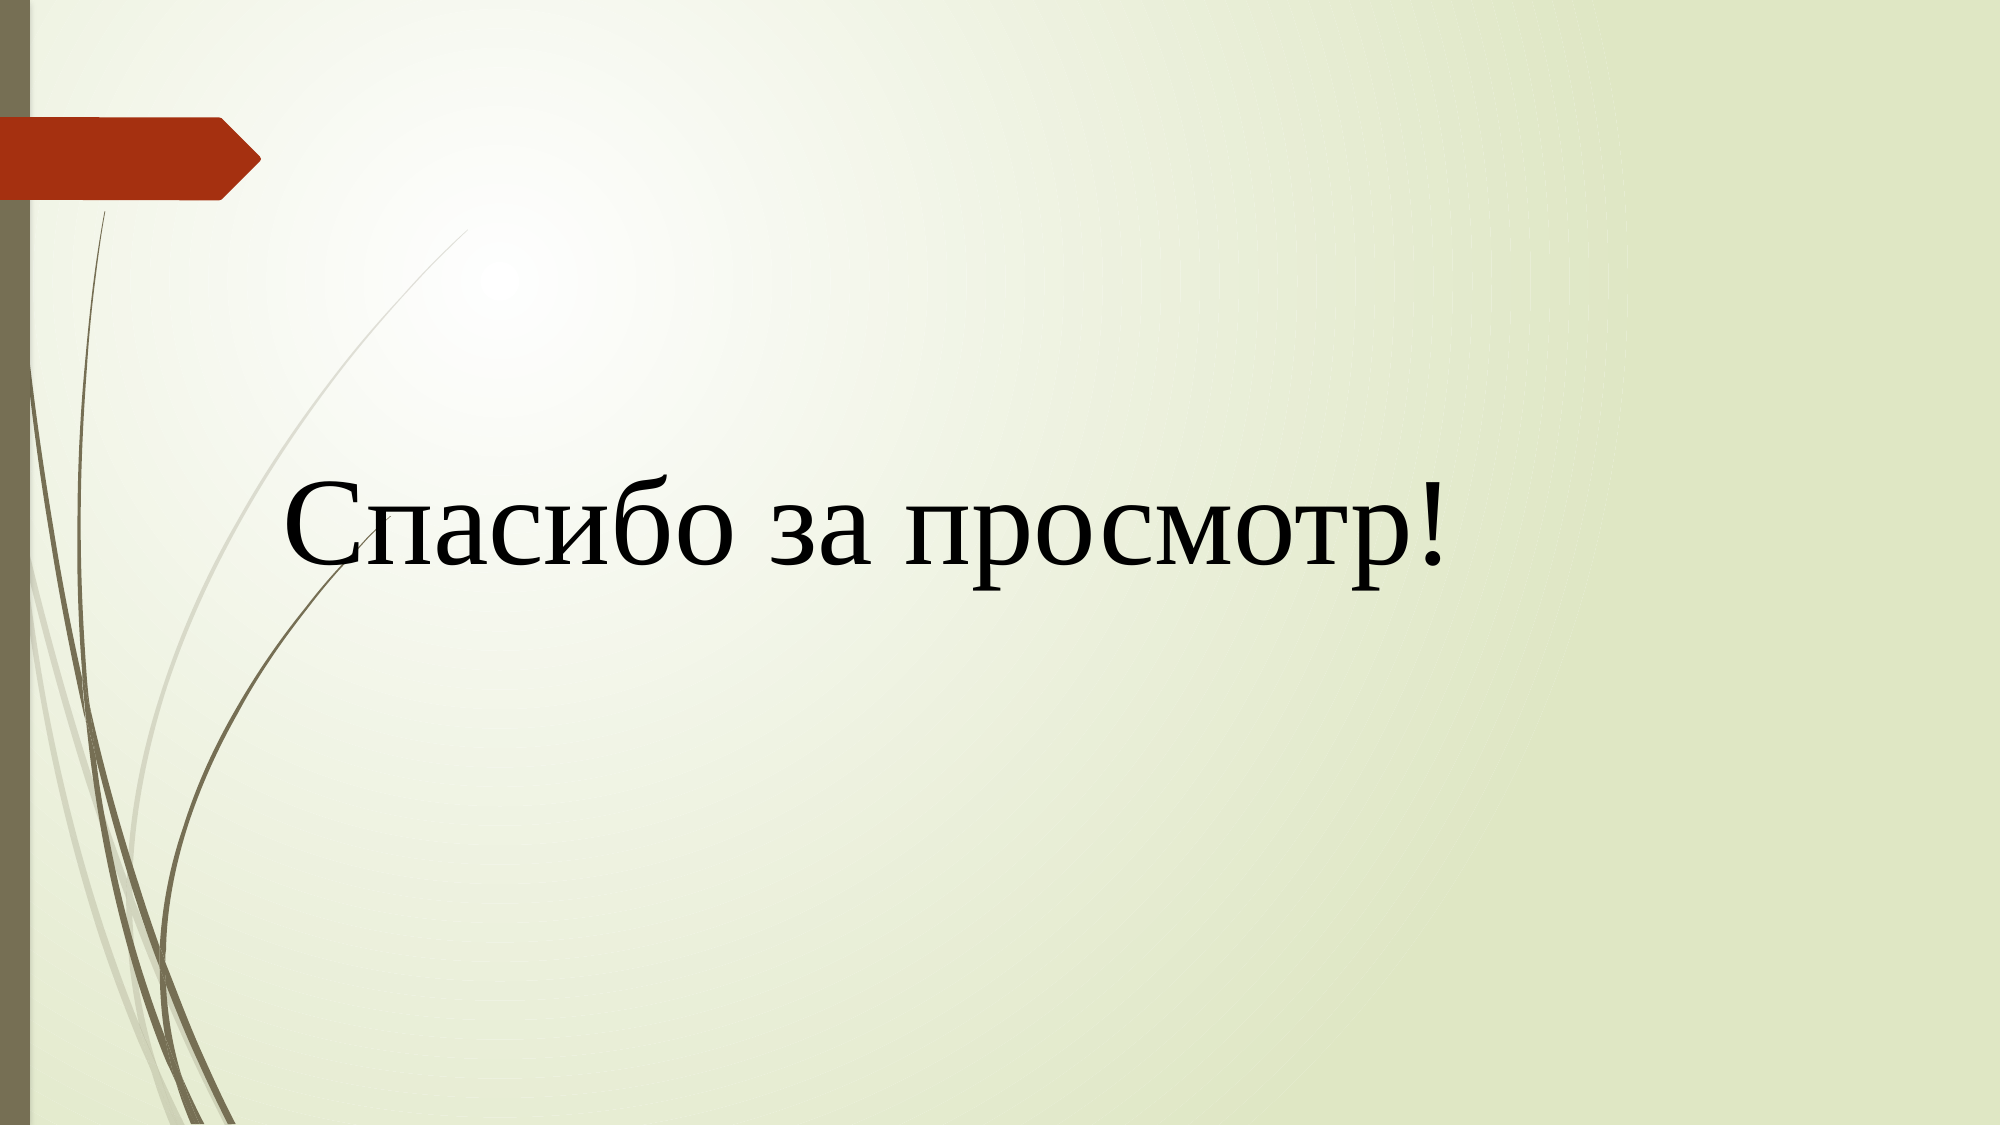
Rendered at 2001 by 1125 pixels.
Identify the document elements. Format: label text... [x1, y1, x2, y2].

title Спасибо за просмотр! [267, 431, 1679, 649]
